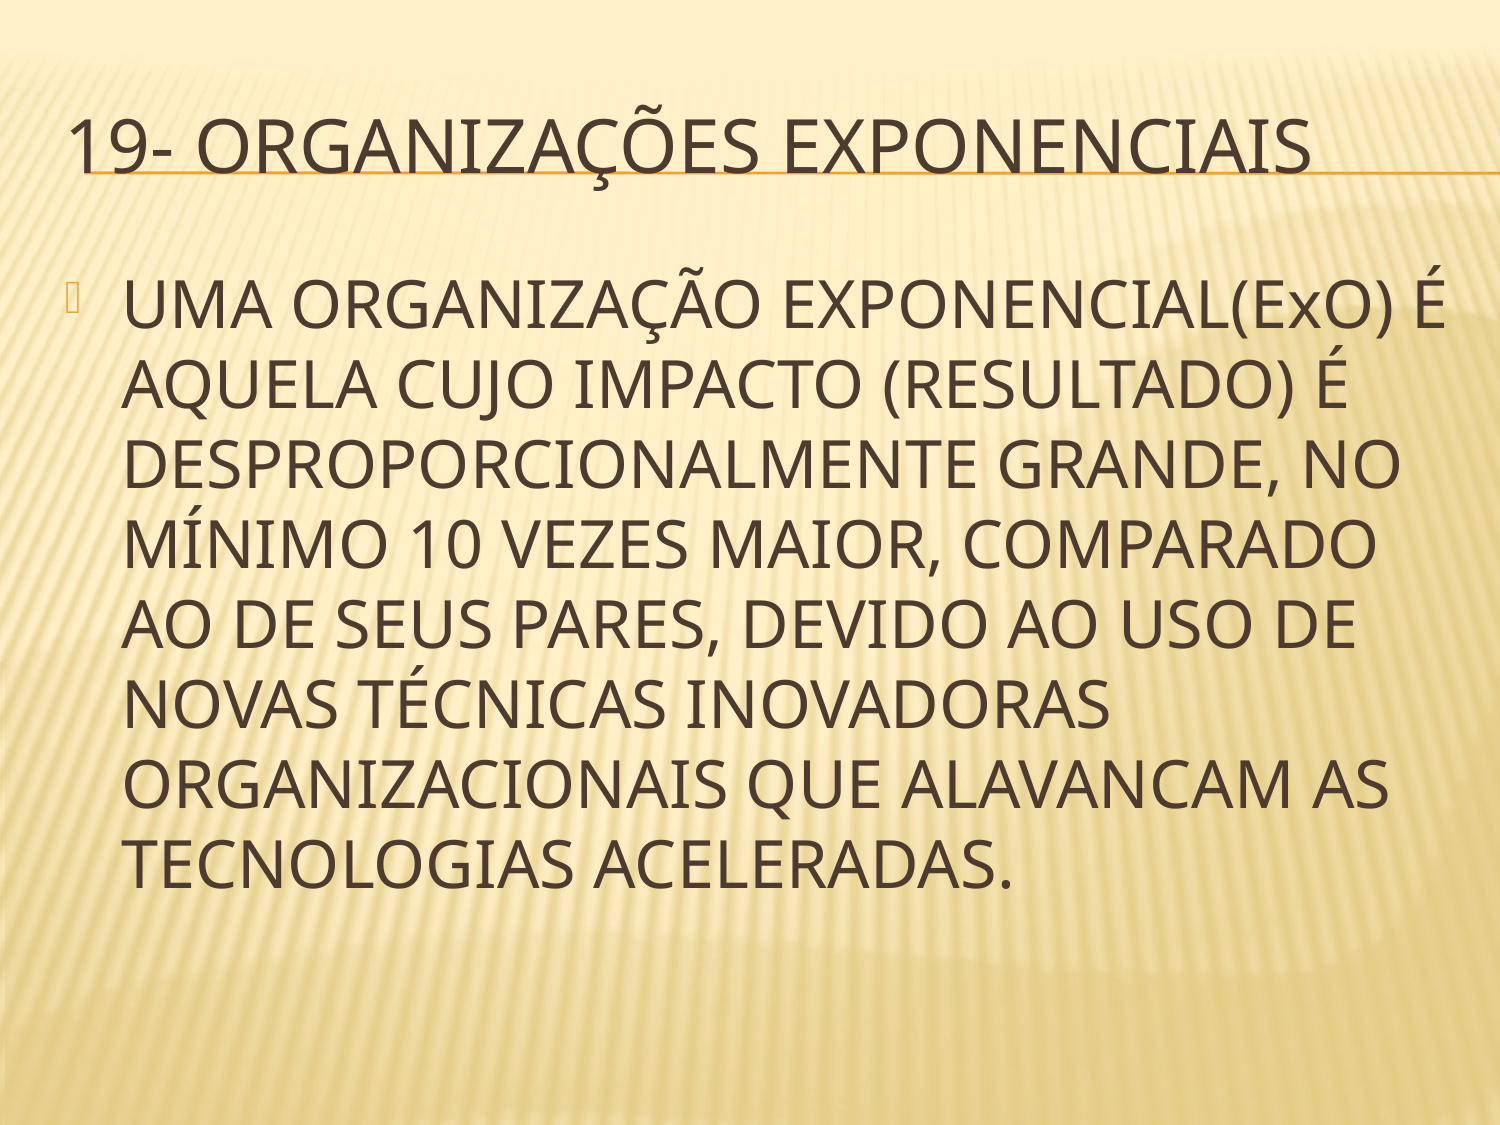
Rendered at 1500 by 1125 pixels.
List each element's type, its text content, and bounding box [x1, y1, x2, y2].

list UMA ORGANIZAÇÃO EXPONENCIAL(ExO) É AQUELA CUJO IMPACTO (RESULTADO) É DESPROPORCIONALMENTE GRANDE, NO MÍNIMO 10 VEZES MAIOR, COMPARADO AO DE SEUS PARES, DEVIDO AO USO DE NOVAS TÉCNICAS INOVADORAS ORGANIZACIONAIS QUE ALAVANCAM AS TECNOLOGIAS ACELERADAS. [50, 254, 1475, 998]
title 19- organizações exponenciais [50, 75, 1475, 213]
